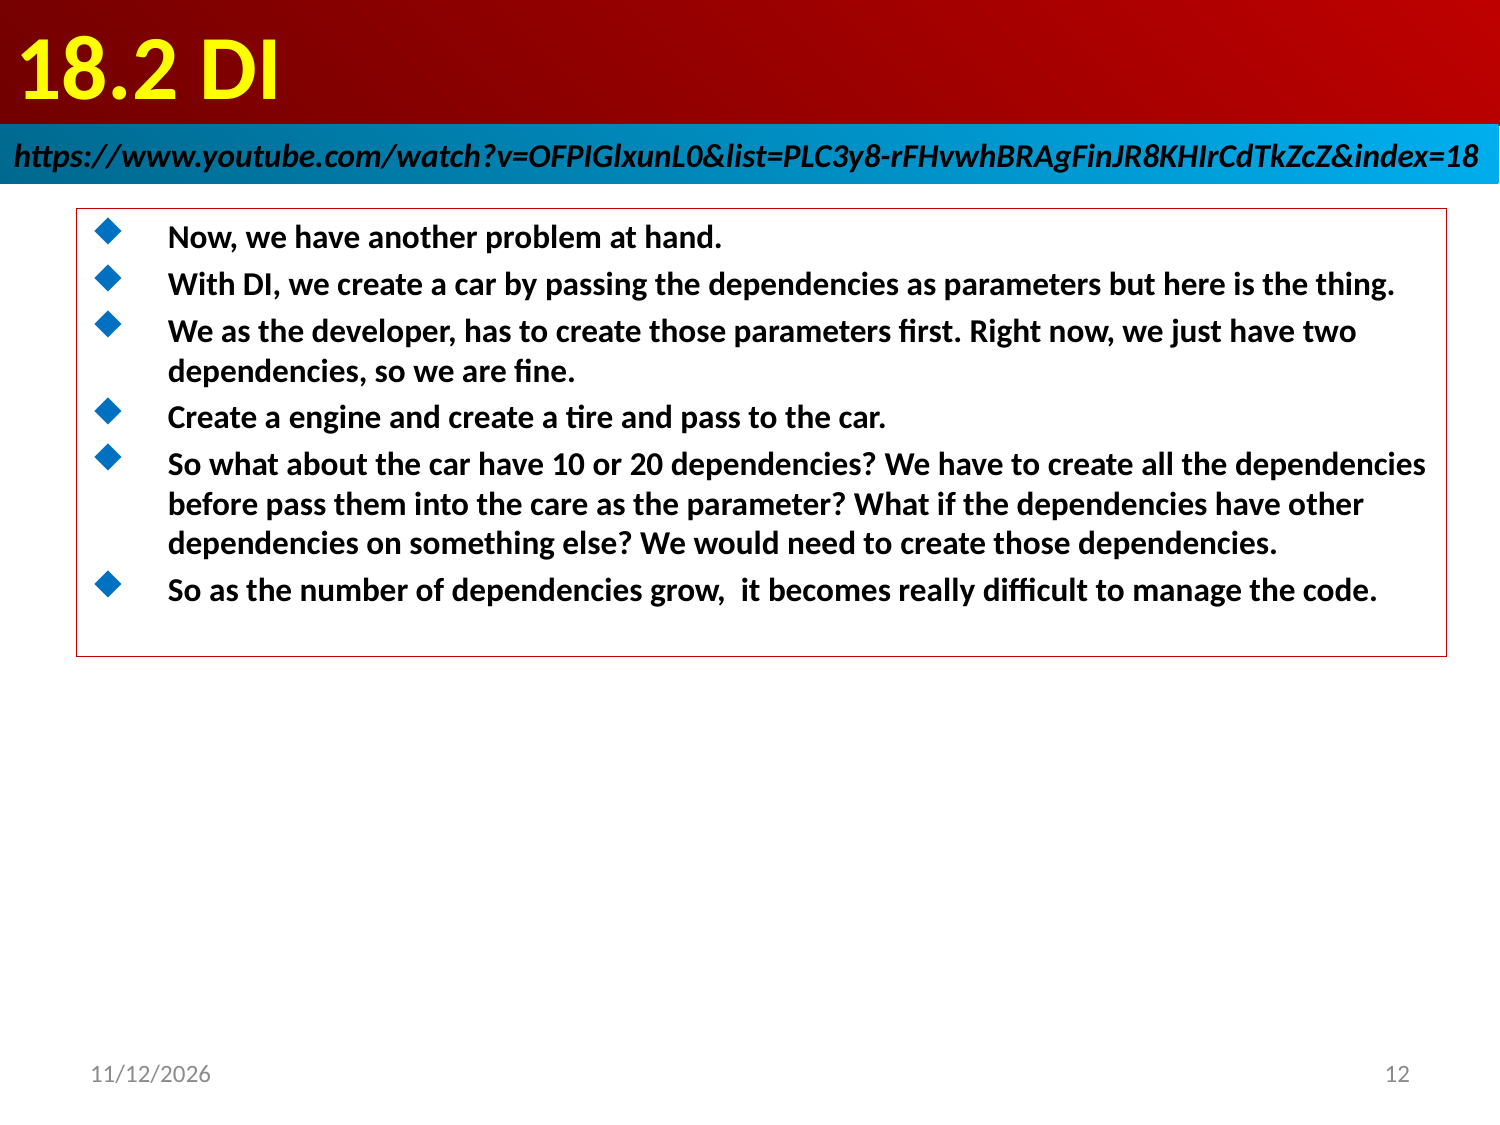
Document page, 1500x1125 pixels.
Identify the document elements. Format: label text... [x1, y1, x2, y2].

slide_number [75, 1042, 425, 1103]
subtitle Now, we have another problem at hand. With DI, we create a car by passing the dependencies as parameters but here is the thing. We as the developer, has to create those parameters first. Right now, we just have two dependencies, so we are fine. Create a engine and create a tire and pass to the car. So what about the car have 10 or 20 dependencies? We have to create all the dependencies before pass them into the care as the parameter? What if the dependencies have other dependencies on something else? We would need to create those dependencies. So as the number of dependencies grow, it becomes really difficult to manage the code. [76, 208, 1447, 657]
title 18.2 DI [0, 0, 1500, 126]
text_box https://www.youtube.com/watch?v=OFPIGlxunL0&list=PLC3y8-rFHvwhBRAgFinJR8KHIrCdTkZcZ&index=18 [0, 124, 1499, 184]
slide_number 12 [1074, 1042, 1425, 1103]
